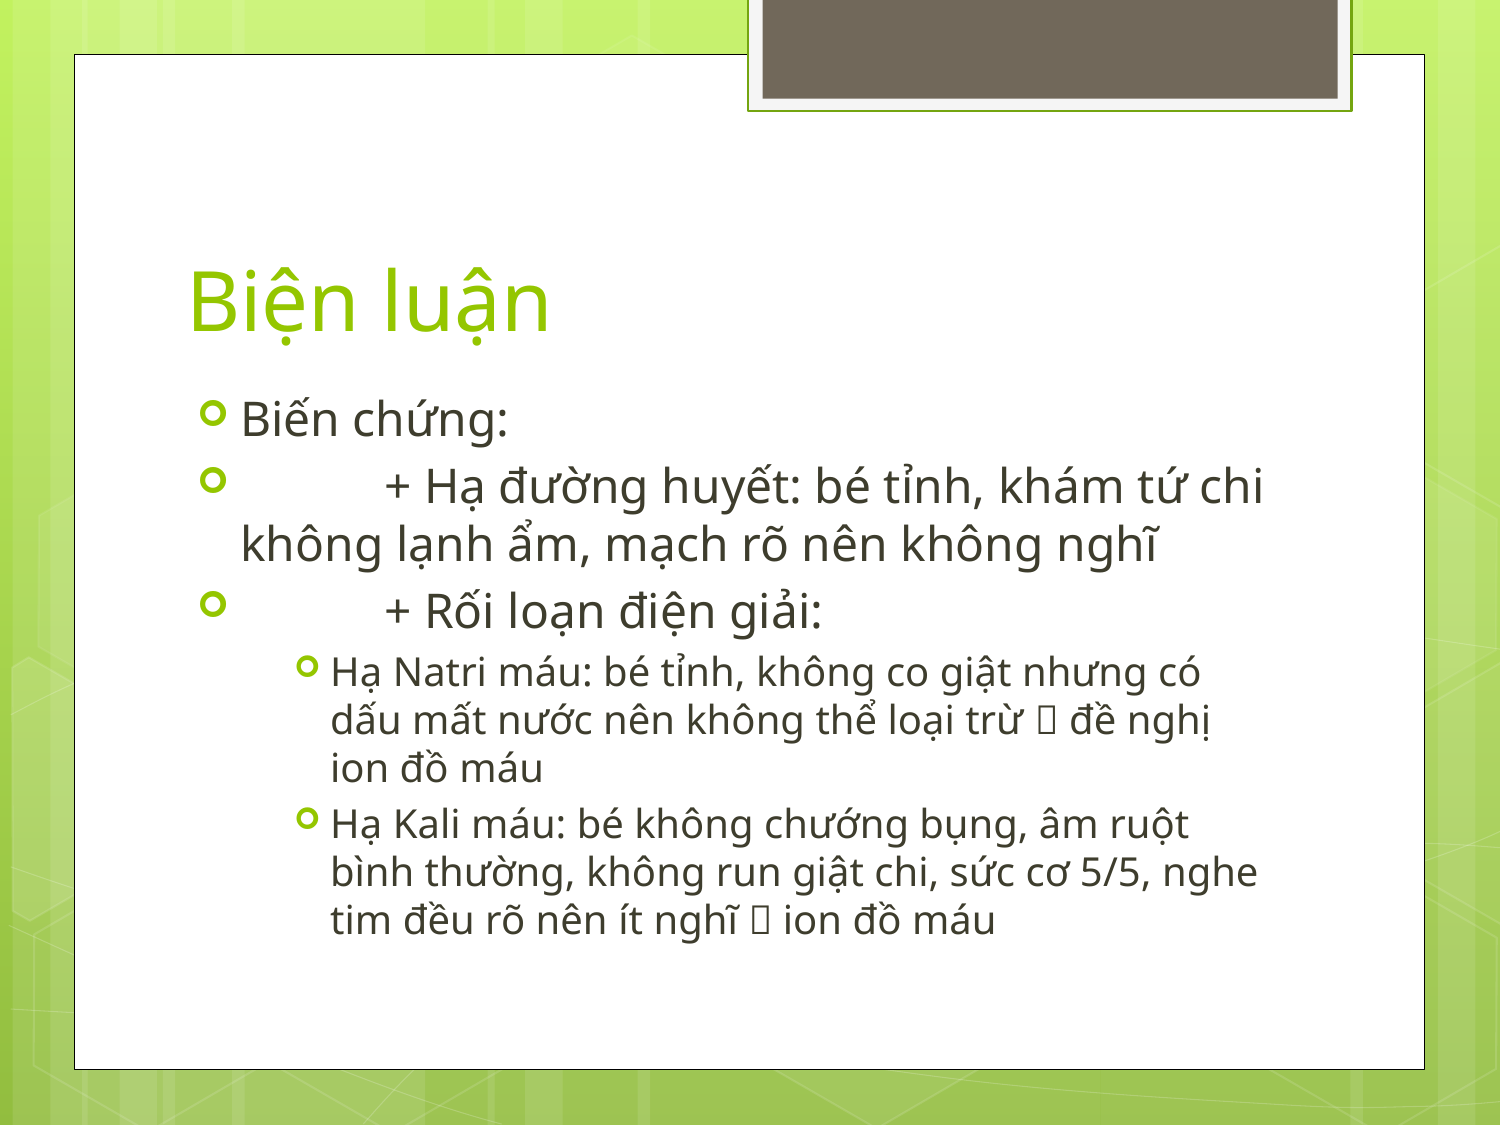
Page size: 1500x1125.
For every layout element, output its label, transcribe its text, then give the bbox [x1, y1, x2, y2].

list Biến chứng: + Hạ đường huyết: bé tỉnh, khám tứ chi không lạnh ẩm, mạch rõ nên không nghĩ + Rối loạn điện giải: Hạ Natri máu: bé tỉnh, không co giật nhưng có dấu mất nước nên không thể loại trừ  đề nghị ion đồ máu Hạ Kali máu: bé không chướng bụng, âm ruột bình thường, không run giật chi, sức cơ 5/5, nghe tim đều rõ nên ít nghĩ  ion đồ máu [171, 381, 1283, 957]
title Biện luận [171, 168, 1324, 357]
